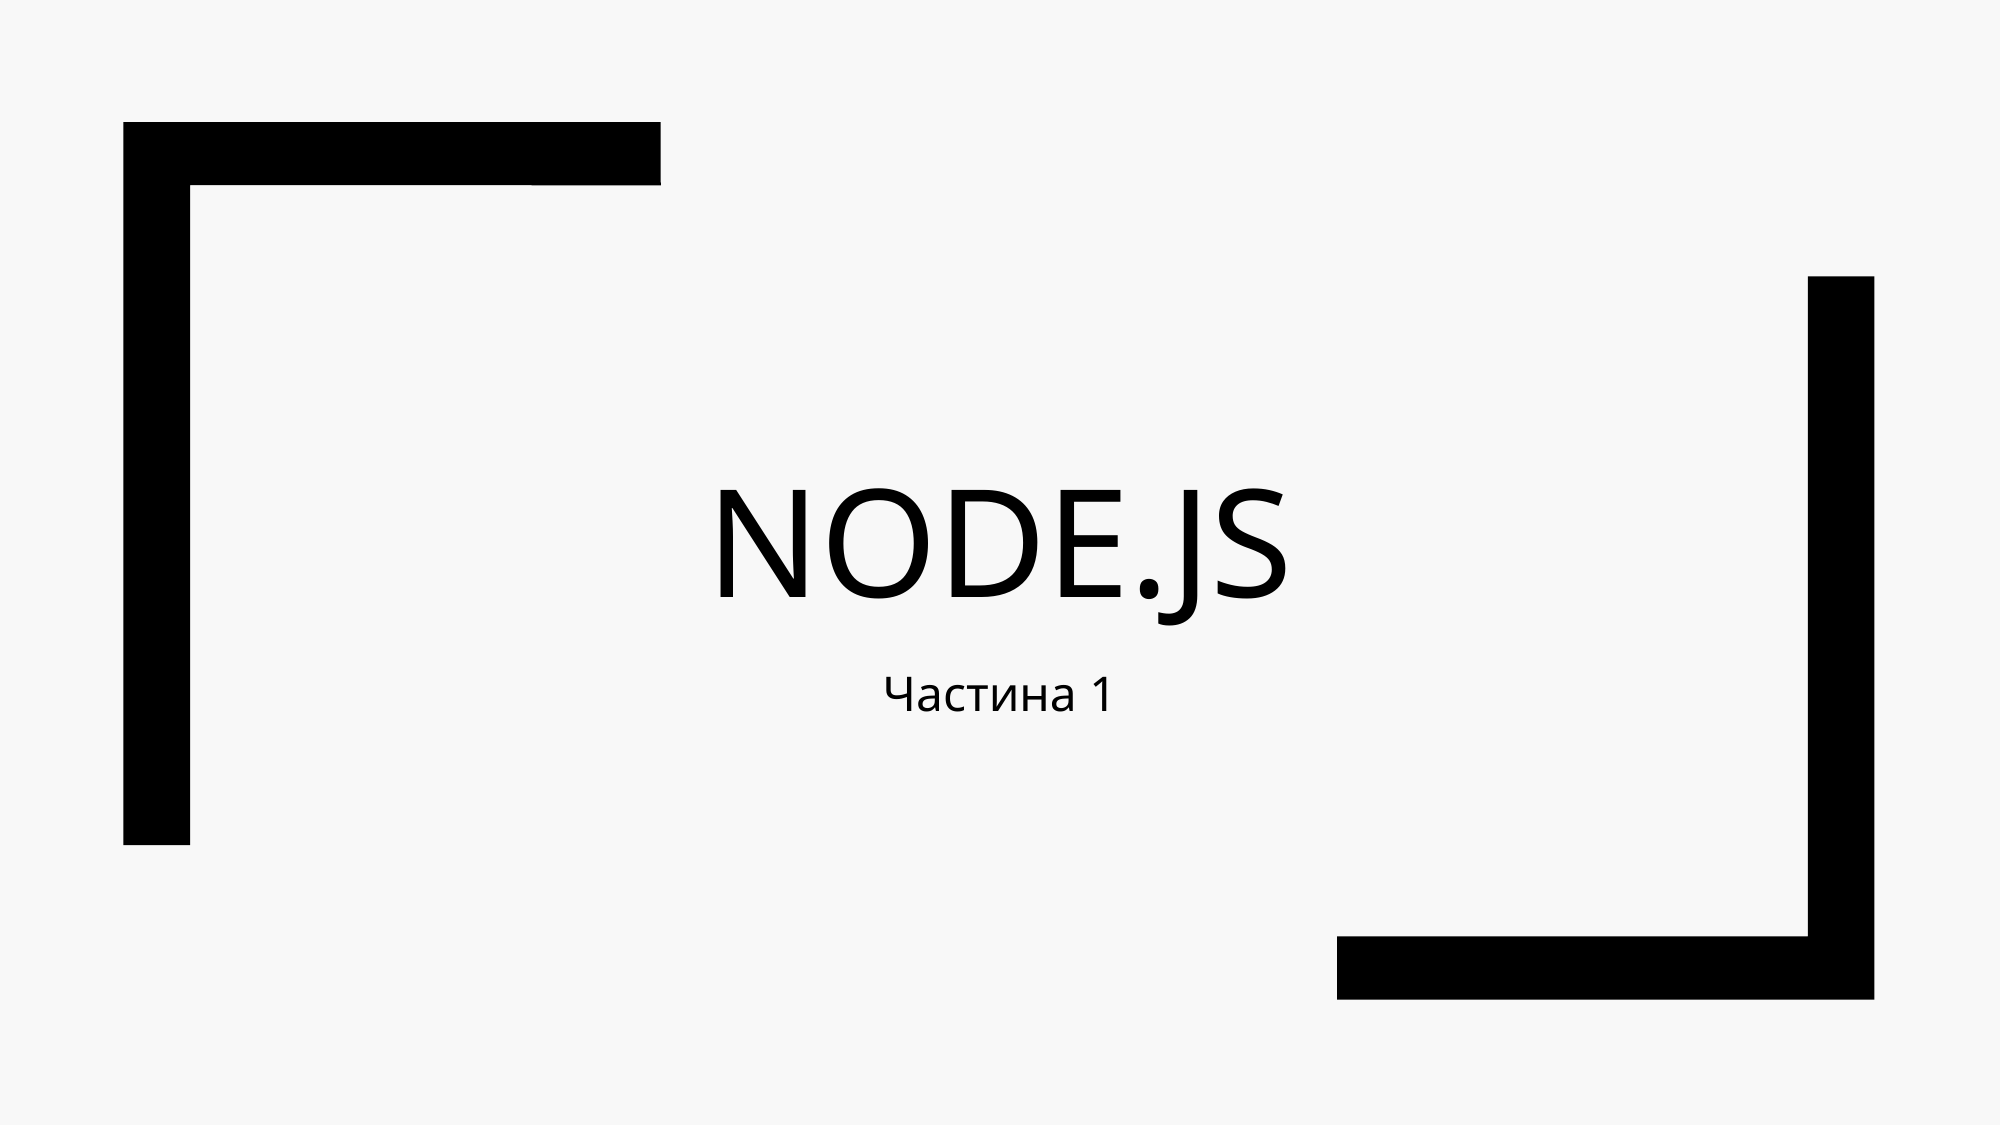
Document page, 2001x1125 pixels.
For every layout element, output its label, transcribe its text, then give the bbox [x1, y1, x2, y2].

title NODE.JS [314, 293, 1686, 638]
subtitle Частина 1 [439, 649, 1561, 828]
